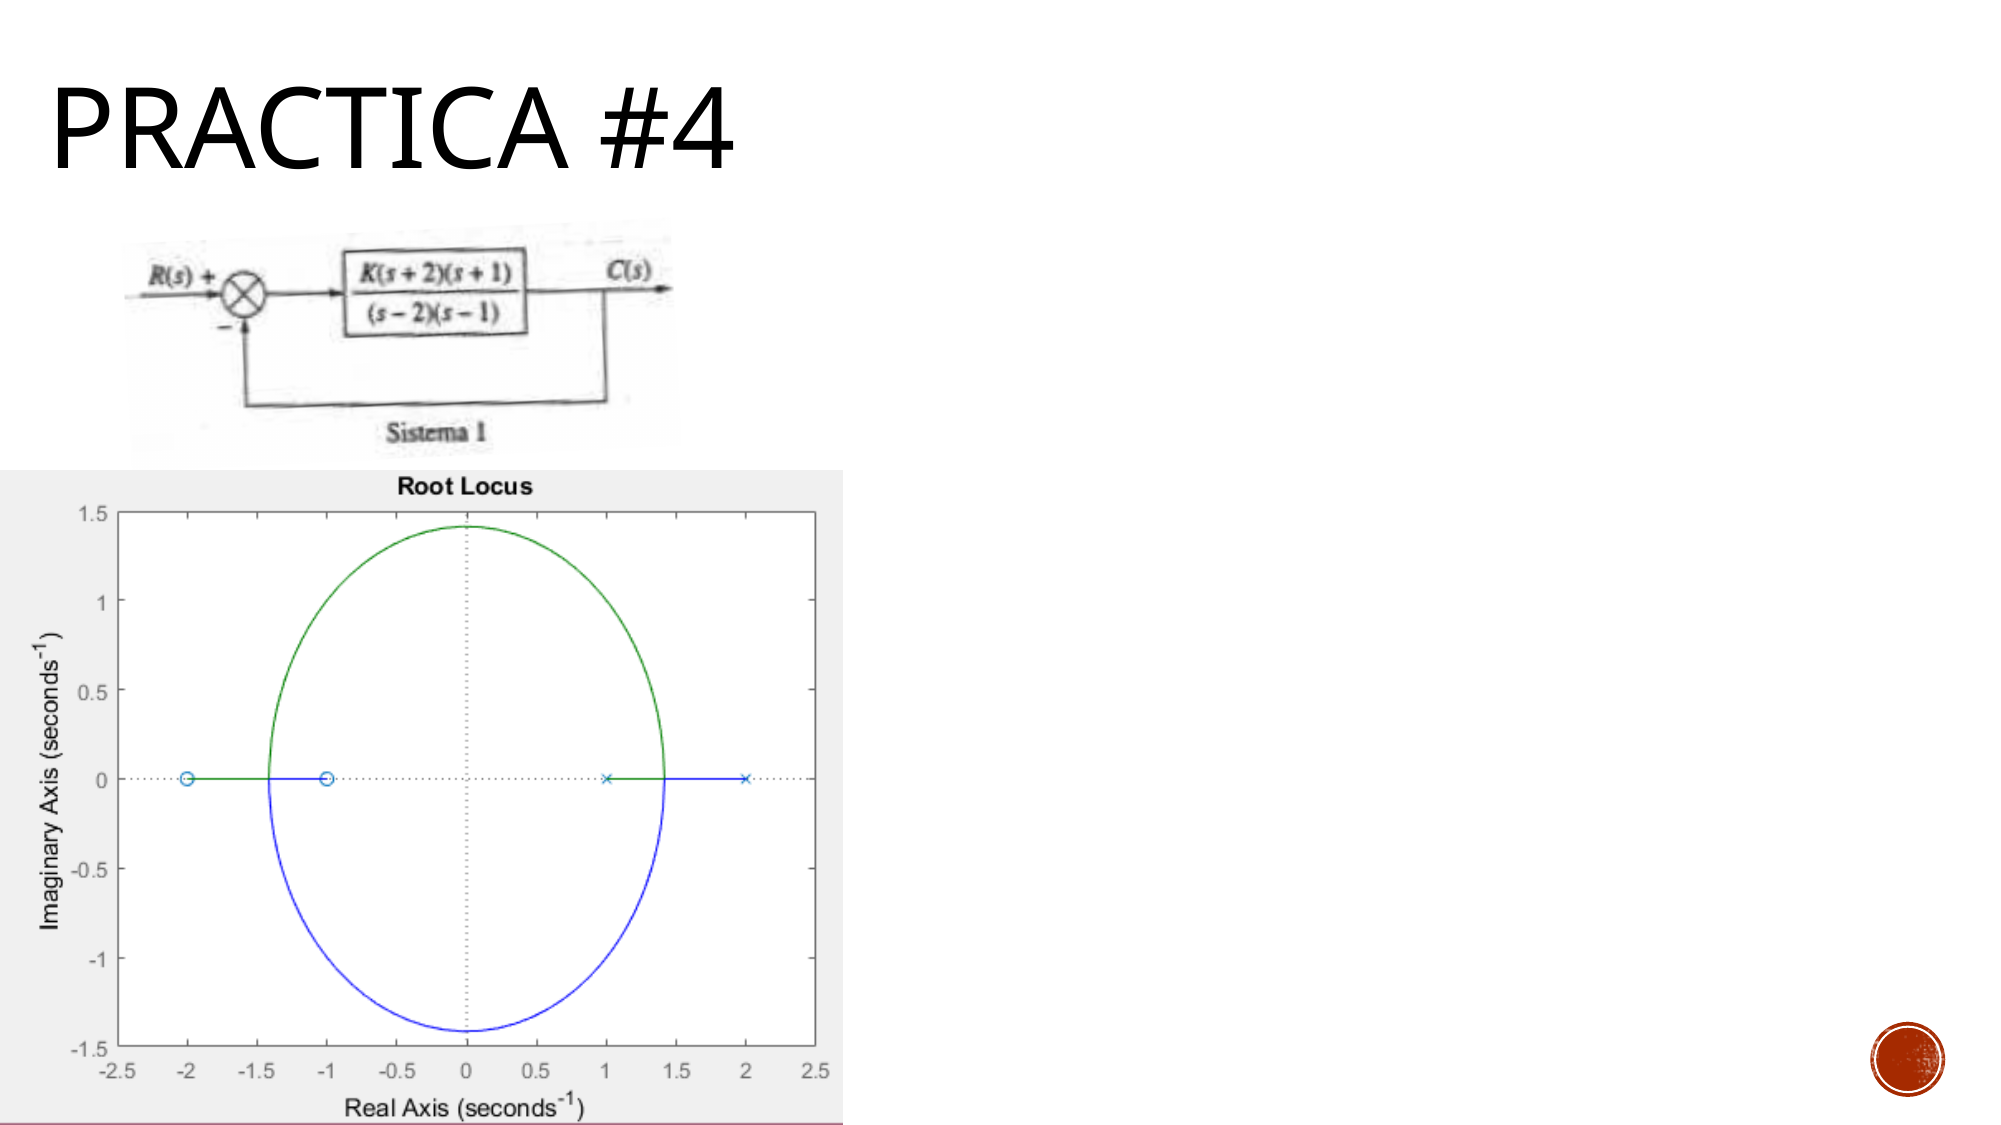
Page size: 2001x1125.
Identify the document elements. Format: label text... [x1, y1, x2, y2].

title Practica #4 [32, 0, 1682, 264]
picture [0, 218, 843, 1125]
